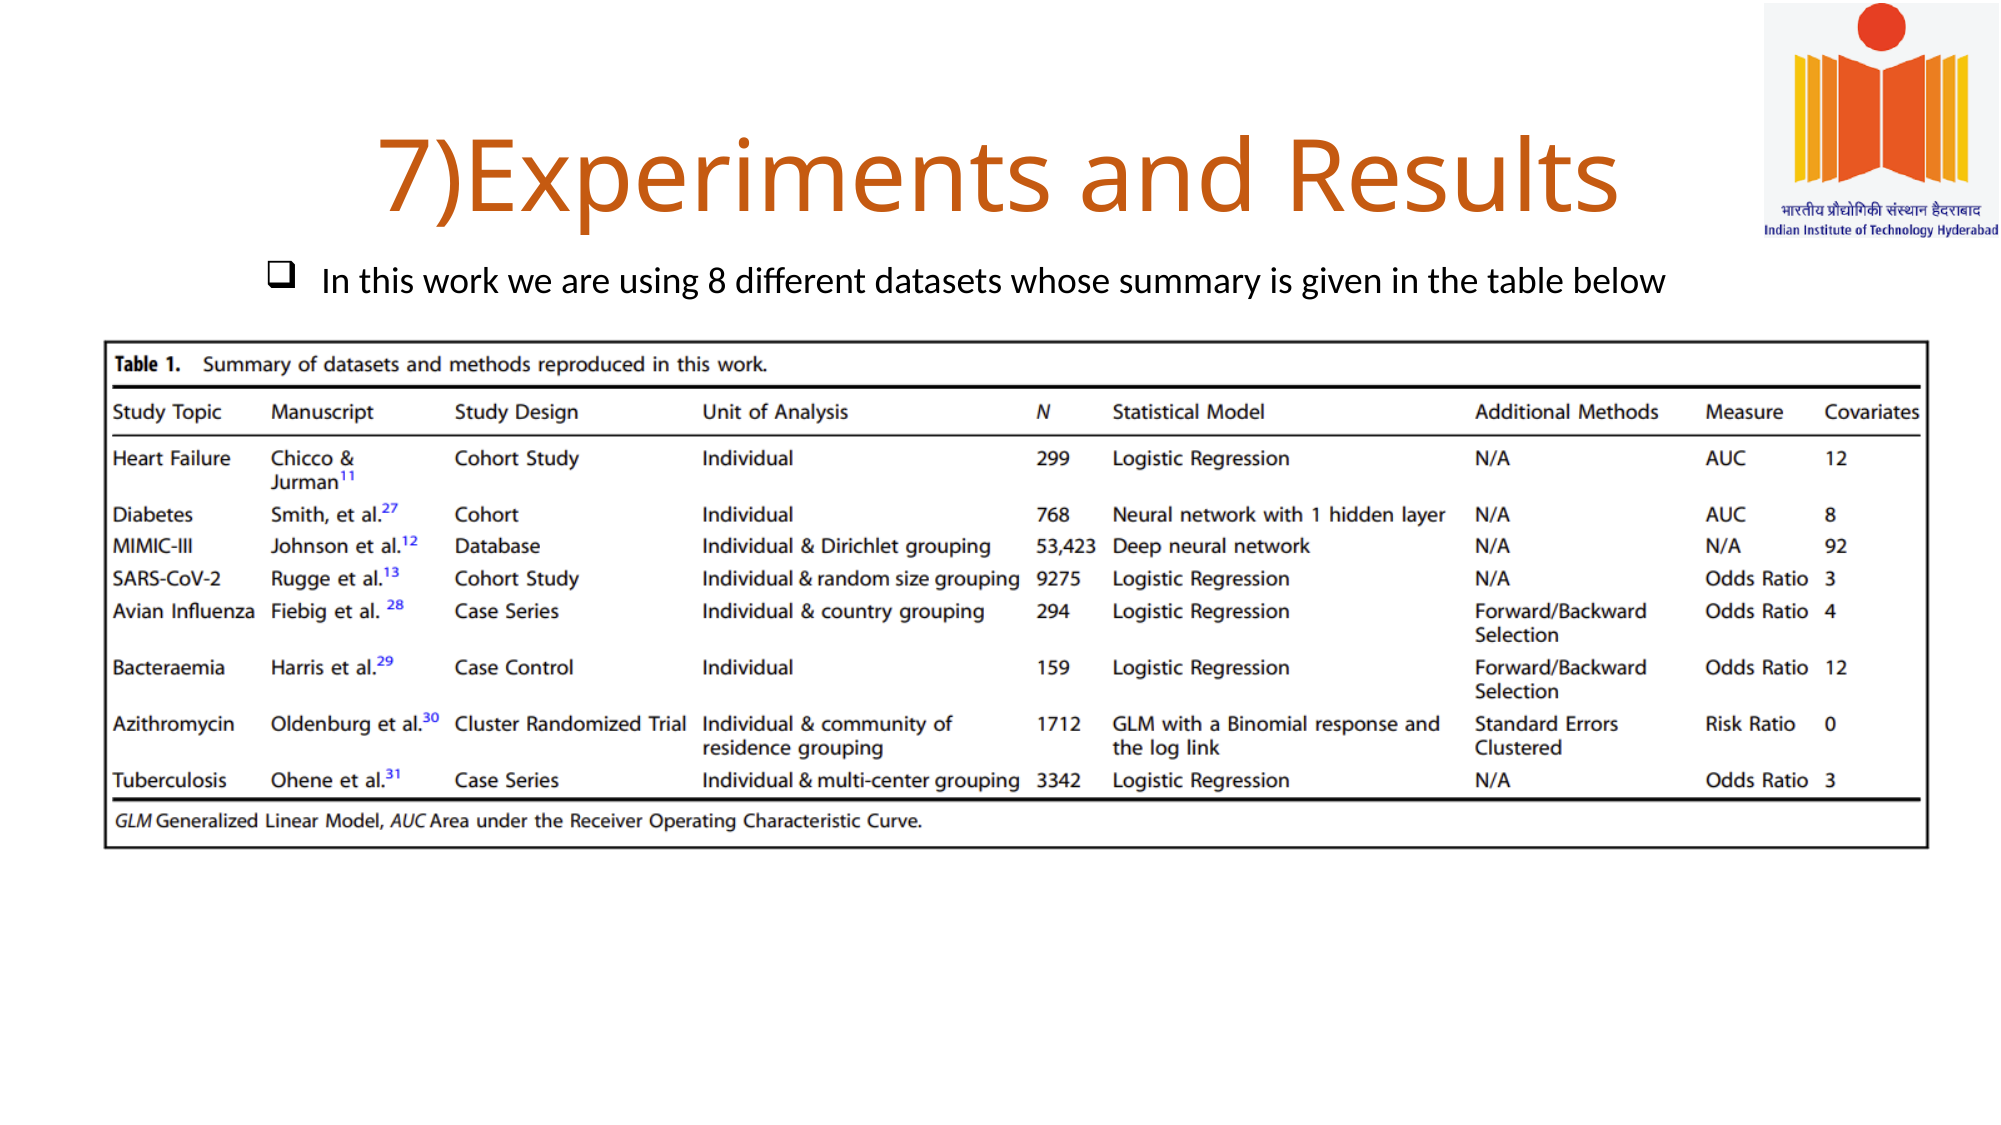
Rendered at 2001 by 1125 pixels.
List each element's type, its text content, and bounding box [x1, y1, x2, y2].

picture [96, 315, 1937, 860]
subtitle In this work we are using 8 different datasets whose summary is given in the table below [249, 254, 1750, 315]
title 7)Experiments and Results [249, 107, 1750, 241]
picture [1764, 1, 2000, 241]
